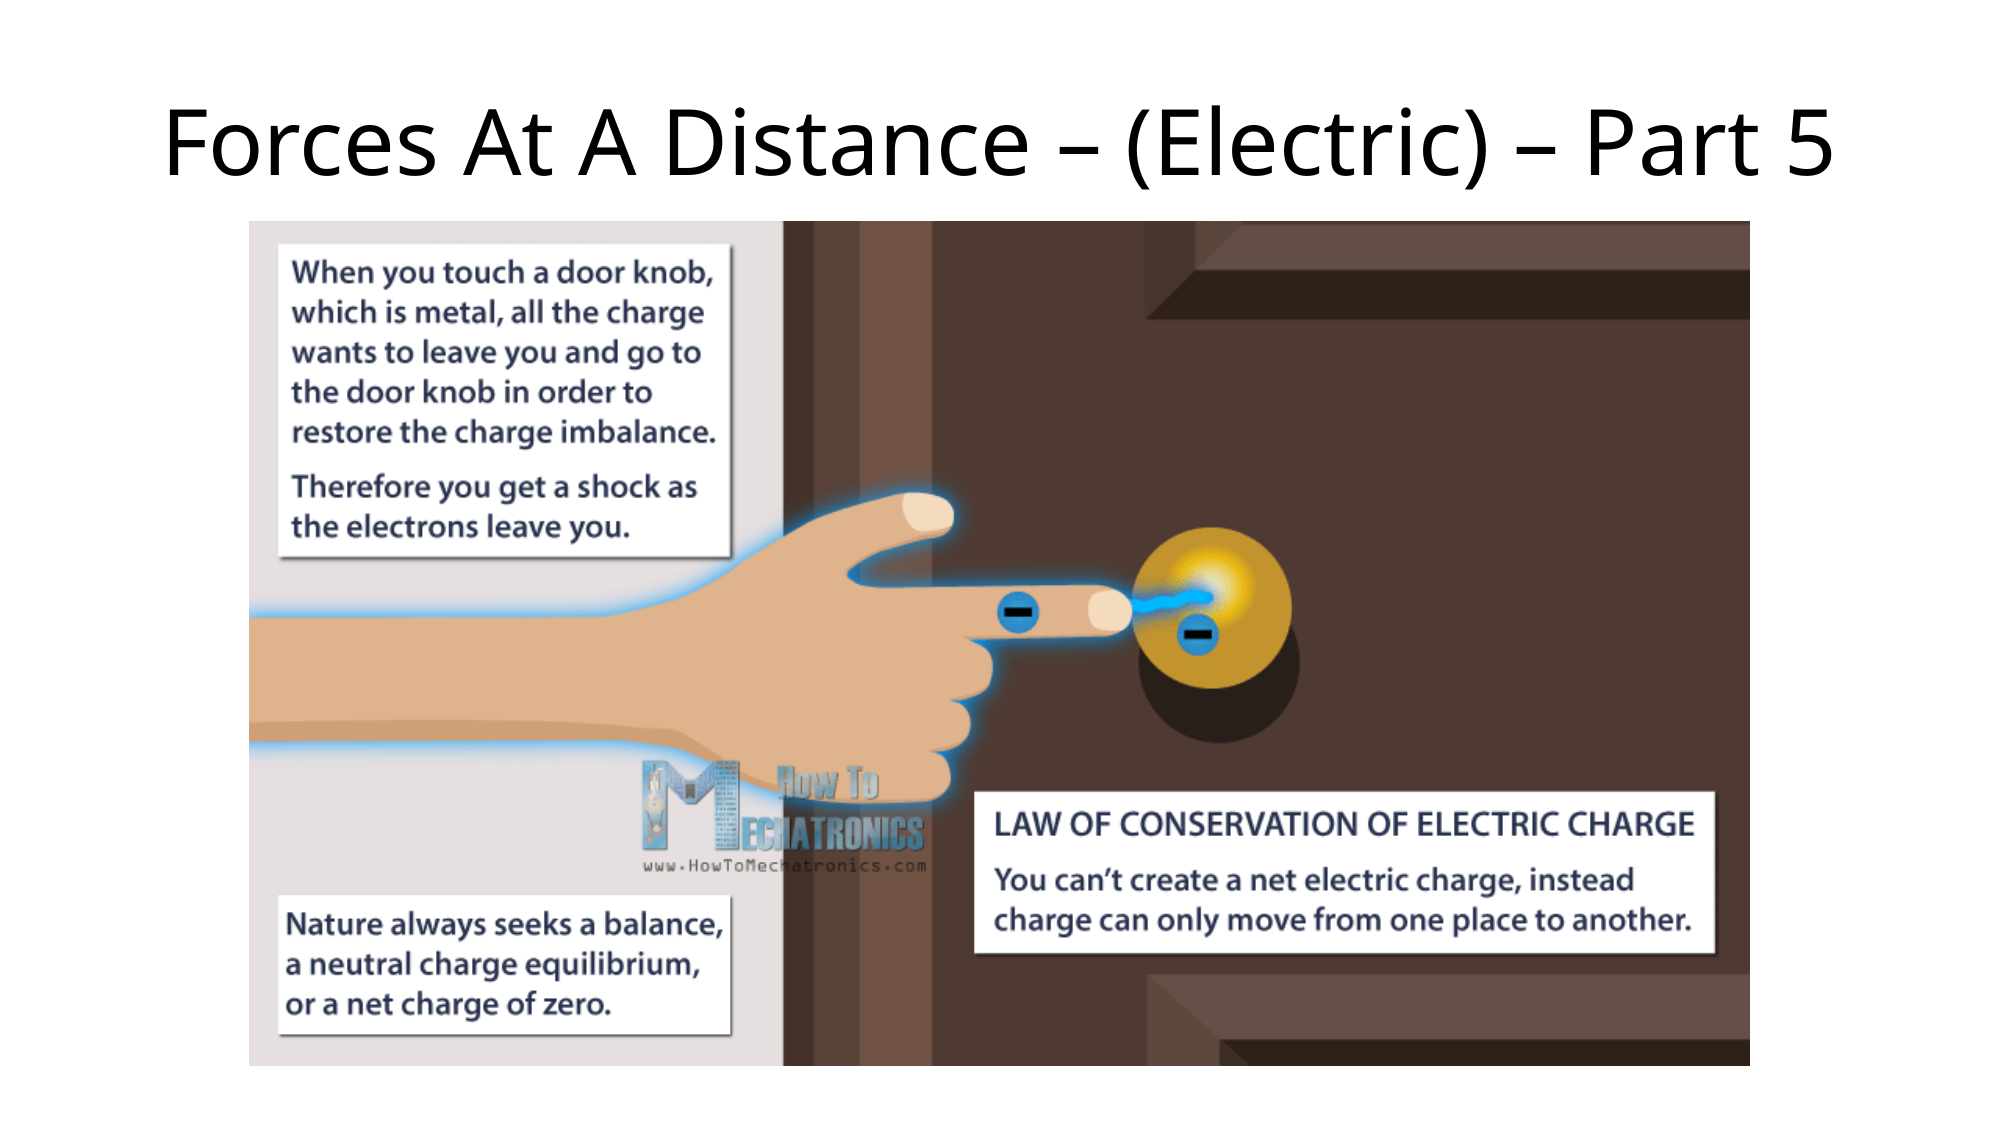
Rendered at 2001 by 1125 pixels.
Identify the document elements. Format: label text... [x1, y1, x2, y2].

title Forces At A Distance – (Electric) – Part 5 [137, 59, 1863, 232]
picture [249, 221, 1750, 1066]
